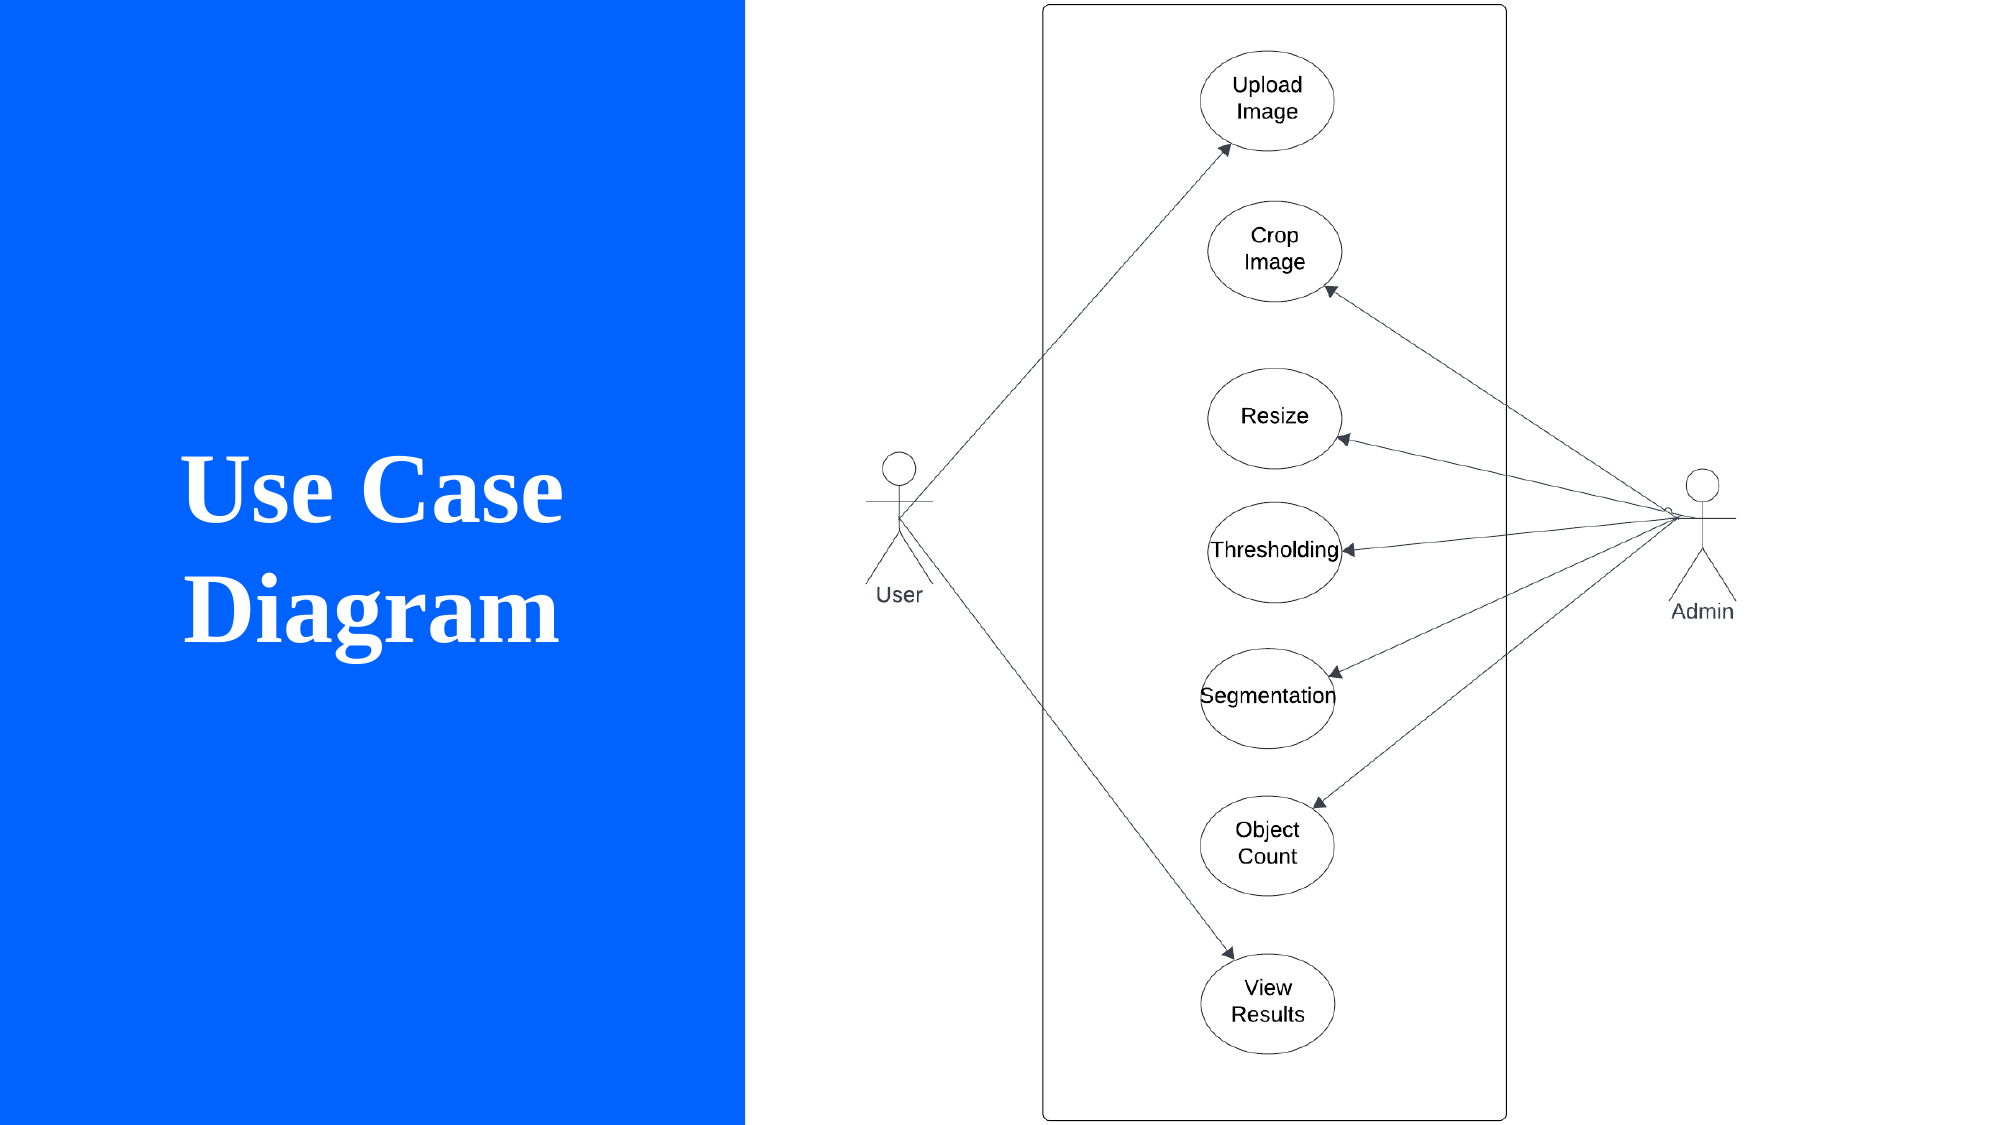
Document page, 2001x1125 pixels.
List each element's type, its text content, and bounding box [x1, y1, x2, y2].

picture [765, 0, 1836, 1125]
text_box [0, 0, 746, 1125]
text_box Use Case Diagram [108, 414, 637, 670]
